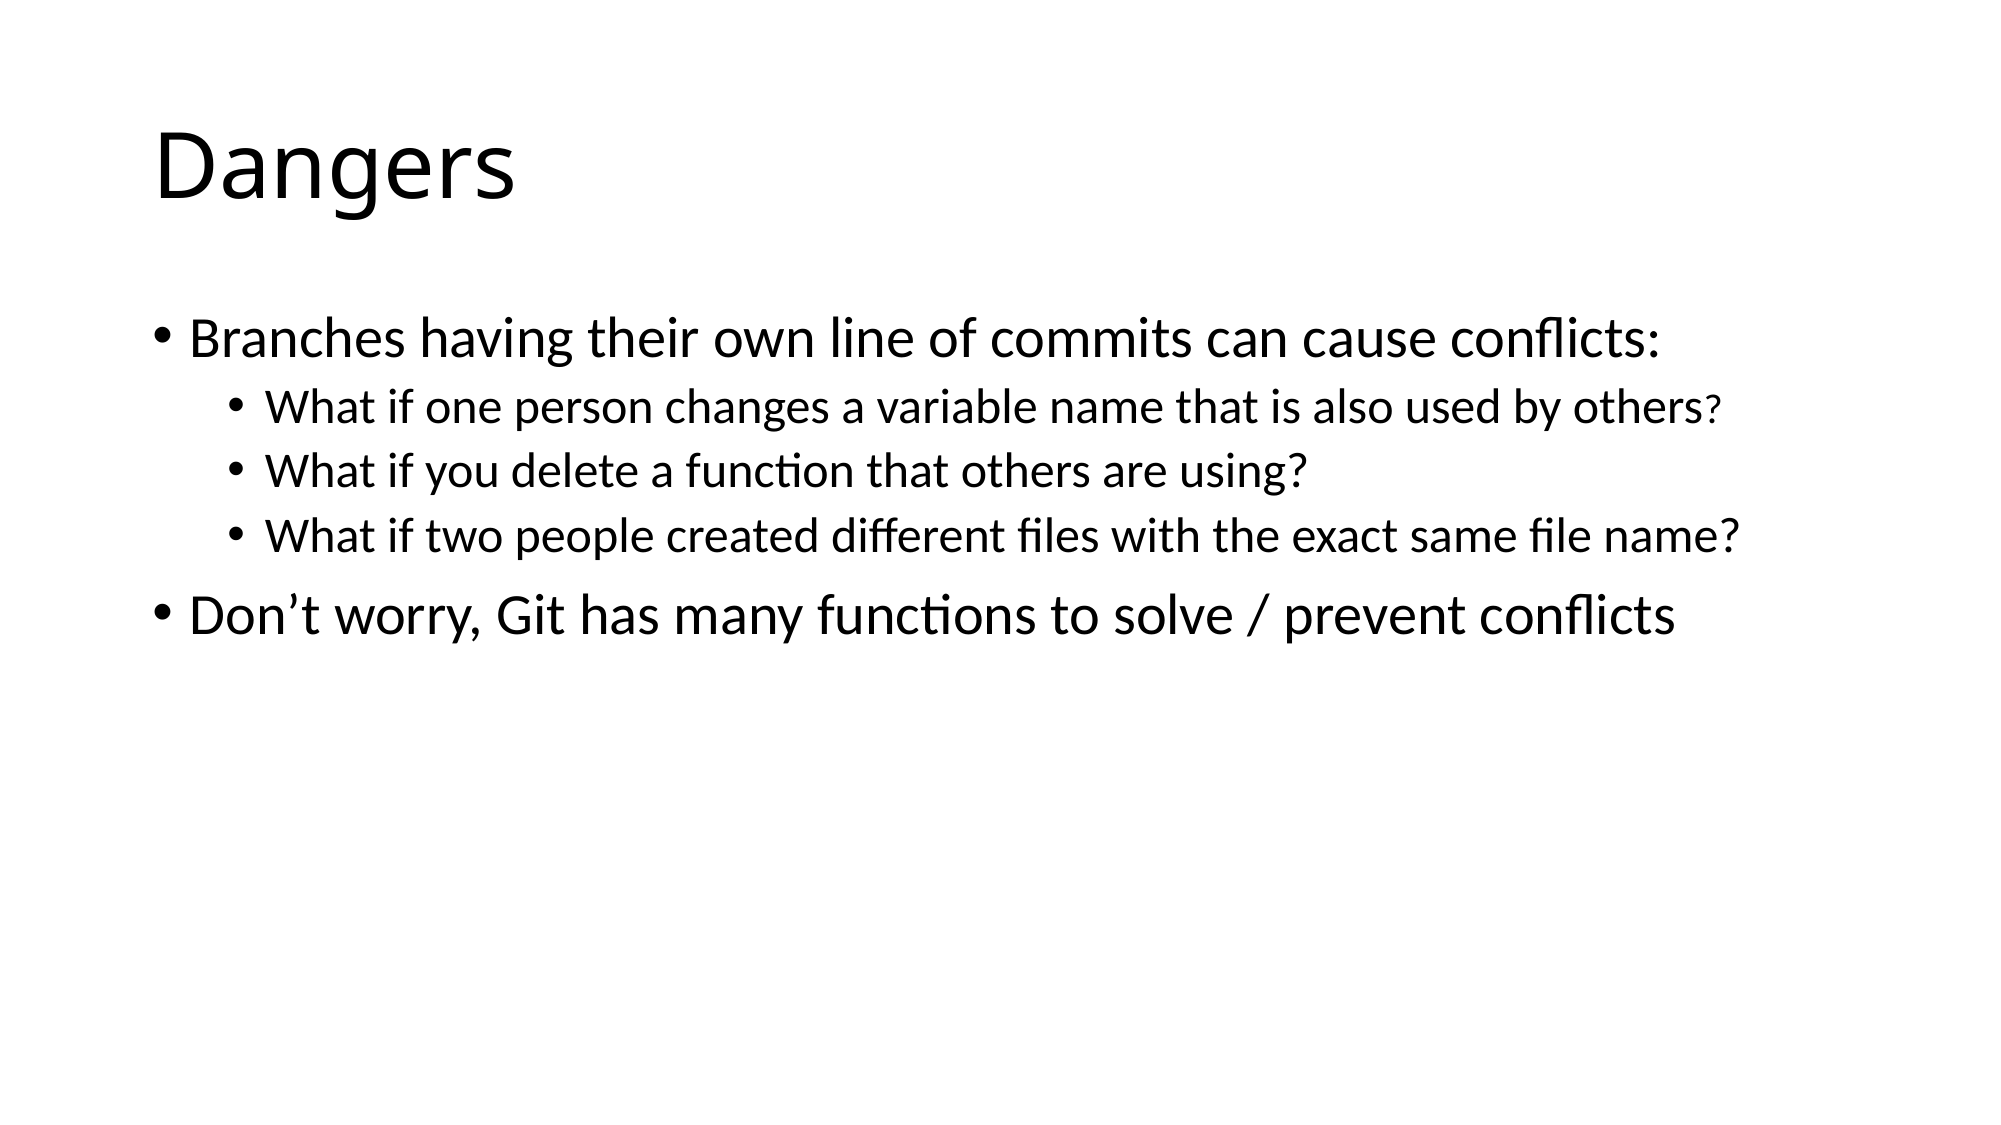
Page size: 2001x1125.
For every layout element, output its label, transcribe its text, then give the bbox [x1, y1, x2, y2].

list Branches having their own line of commits can cause conflicts: What if one person changes a variable name that is also used by others? What if you delete a function that others are using? What if two people created different files with the exact same file name? Don’t worry, Git has many functions to solve / prevent conflicts [137, 299, 1863, 1014]
title Dangers [137, 59, 1863, 278]
